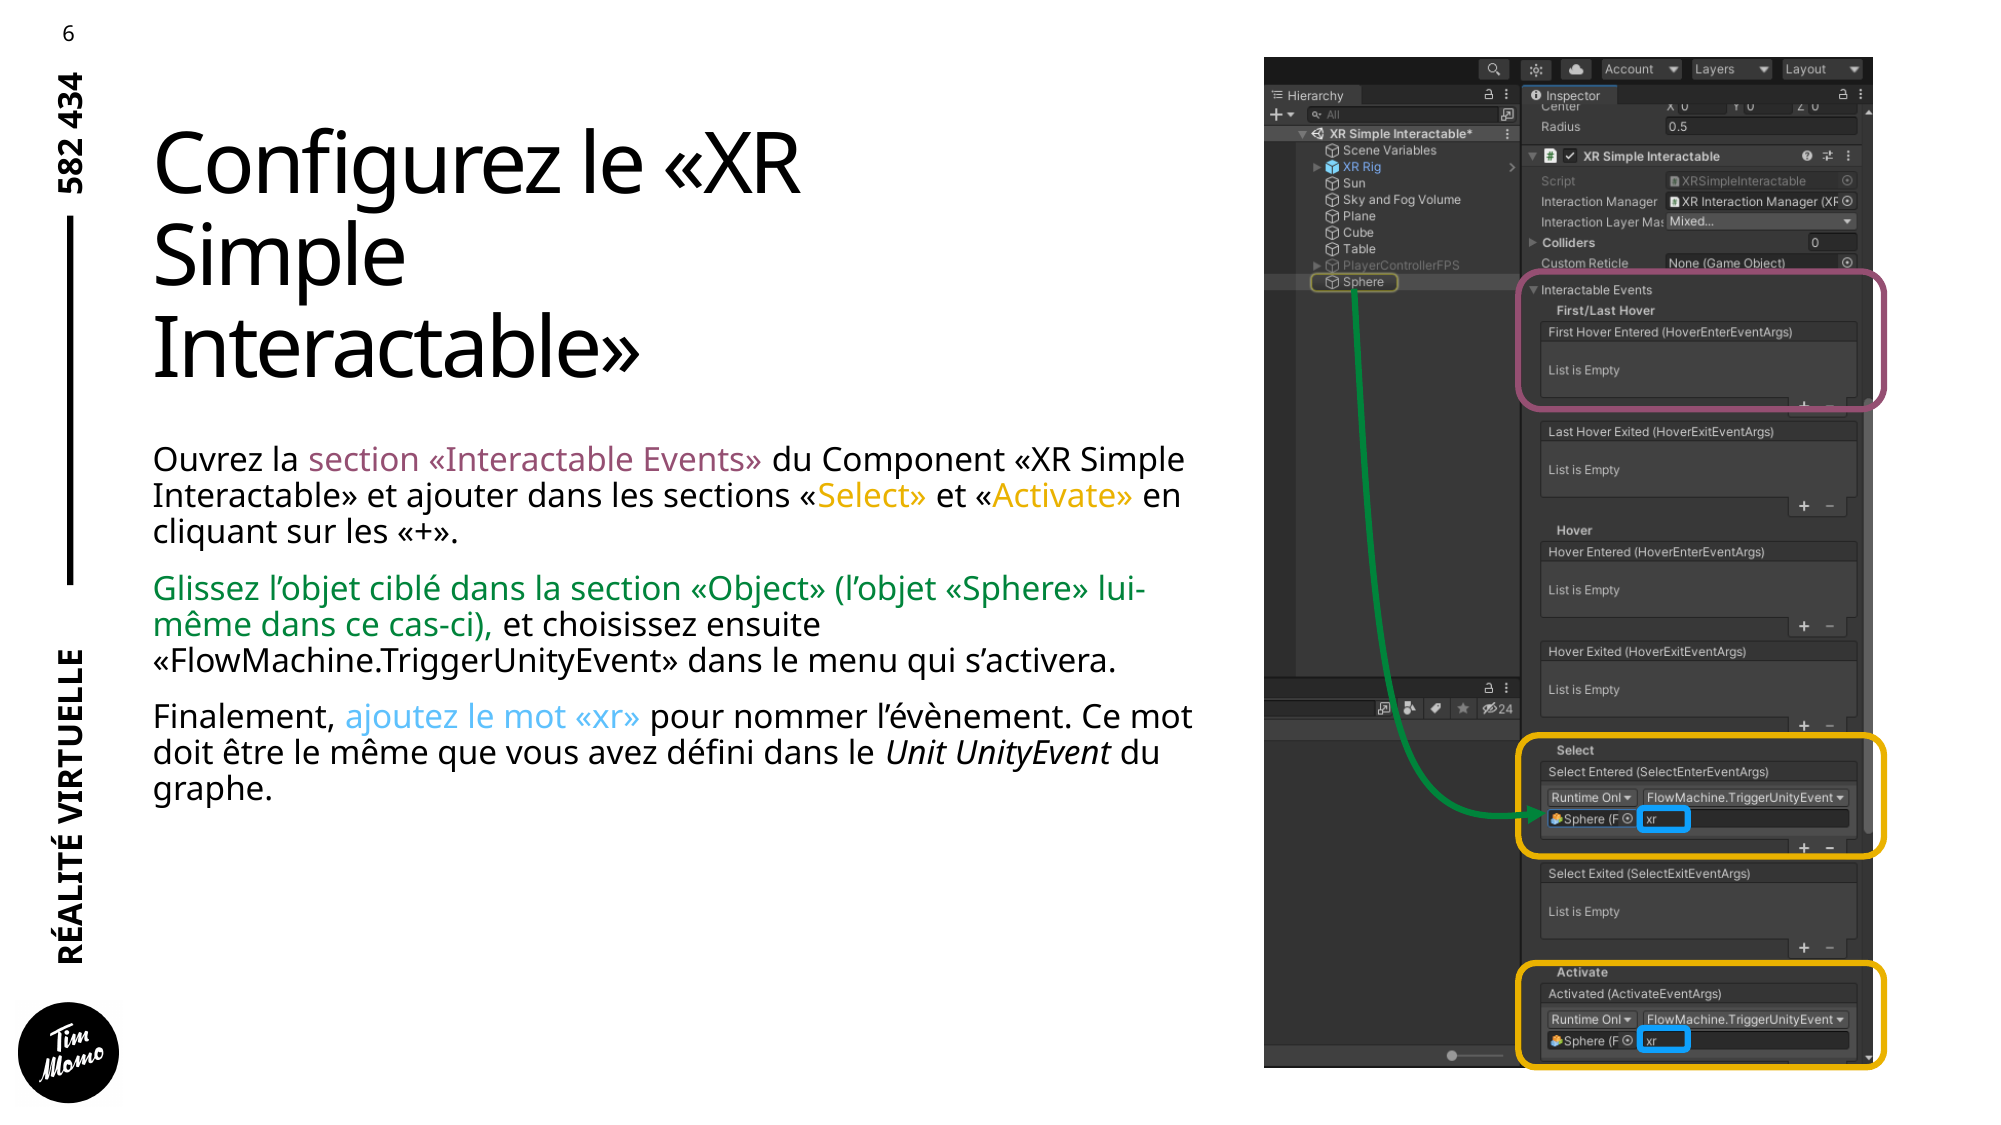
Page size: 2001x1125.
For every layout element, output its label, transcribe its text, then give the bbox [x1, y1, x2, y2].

picture [1264, 57, 1874, 1068]
picture [15, 1000, 123, 1107]
text_box [1874, 963, 1886, 1067]
title Configurez le «XR Simple Interactable» [137, 97, 818, 404]
text_box [1874, 274, 1886, 407]
list Ouvrez la section «Interactable Events» du Component «XR Simple Interactable» et ajouter dans les sections «Select» et «Activate» en cliquant sur les «+». Glissez l’objet ciblé dans la section «Object» (l’objet «Sphere» lui-même dans ce cas-ci), et choisissez ensuite «FlowMachine.TriggerUnityEvent» dans le menu qui s’activera. Finalement, ajoutez le mot «xr» pour nommer l’évènement. Ce mot doit être le même que vous avez défini dans le Unit UnityEvent du graphe. [137, 435, 1254, 930]
text_box [1874, 736, 1886, 855]
